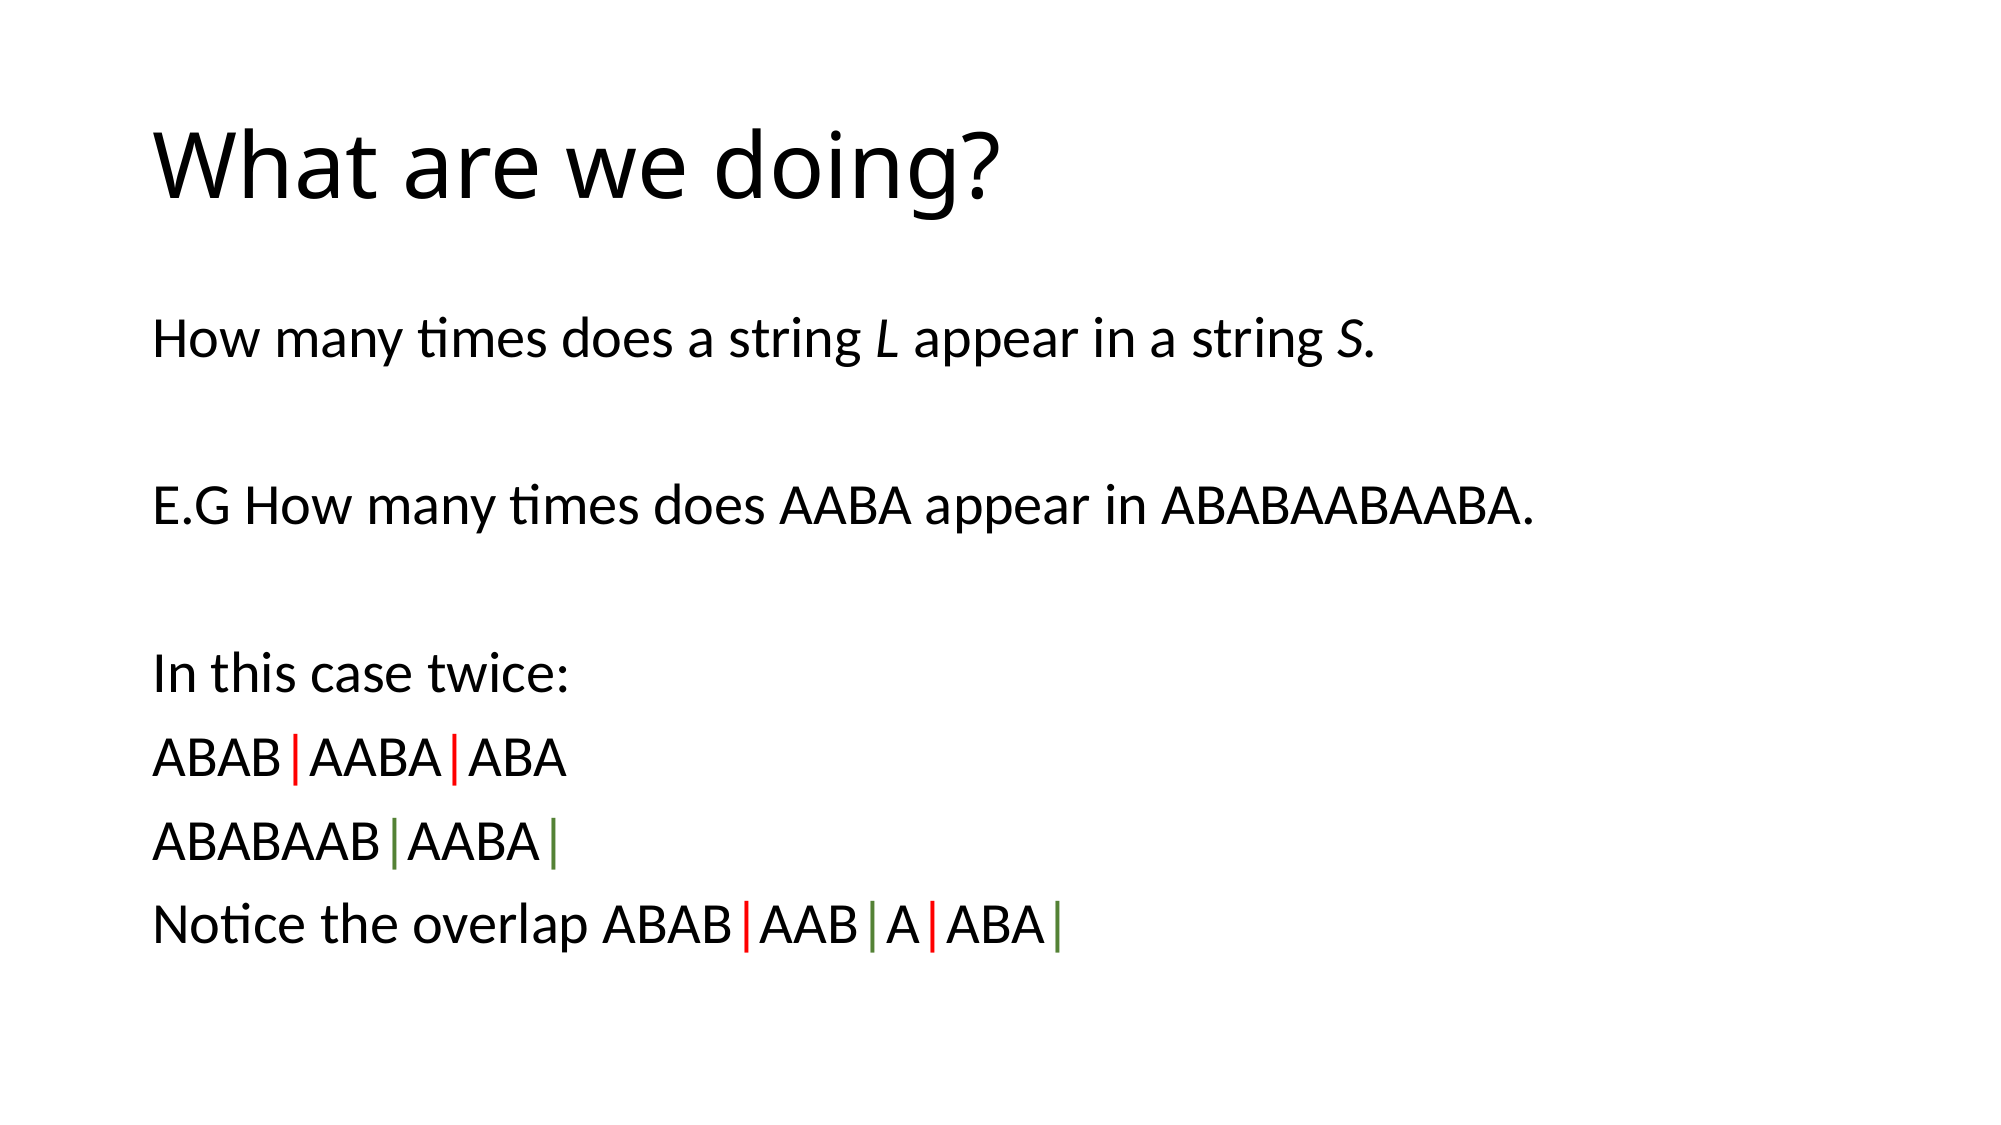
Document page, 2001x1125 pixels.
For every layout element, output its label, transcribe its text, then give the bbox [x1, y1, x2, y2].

list How many times does a string L appear in a string S. E.G How many times does AABA appear in ABABAABAABA. In this case twice: ABAB|AABA|ABA ABABAAB|AABA| Notice the overlap ABAB|AAB|A|ABA| [137, 299, 1863, 1014]
title What are we doing? [137, 59, 1863, 278]
